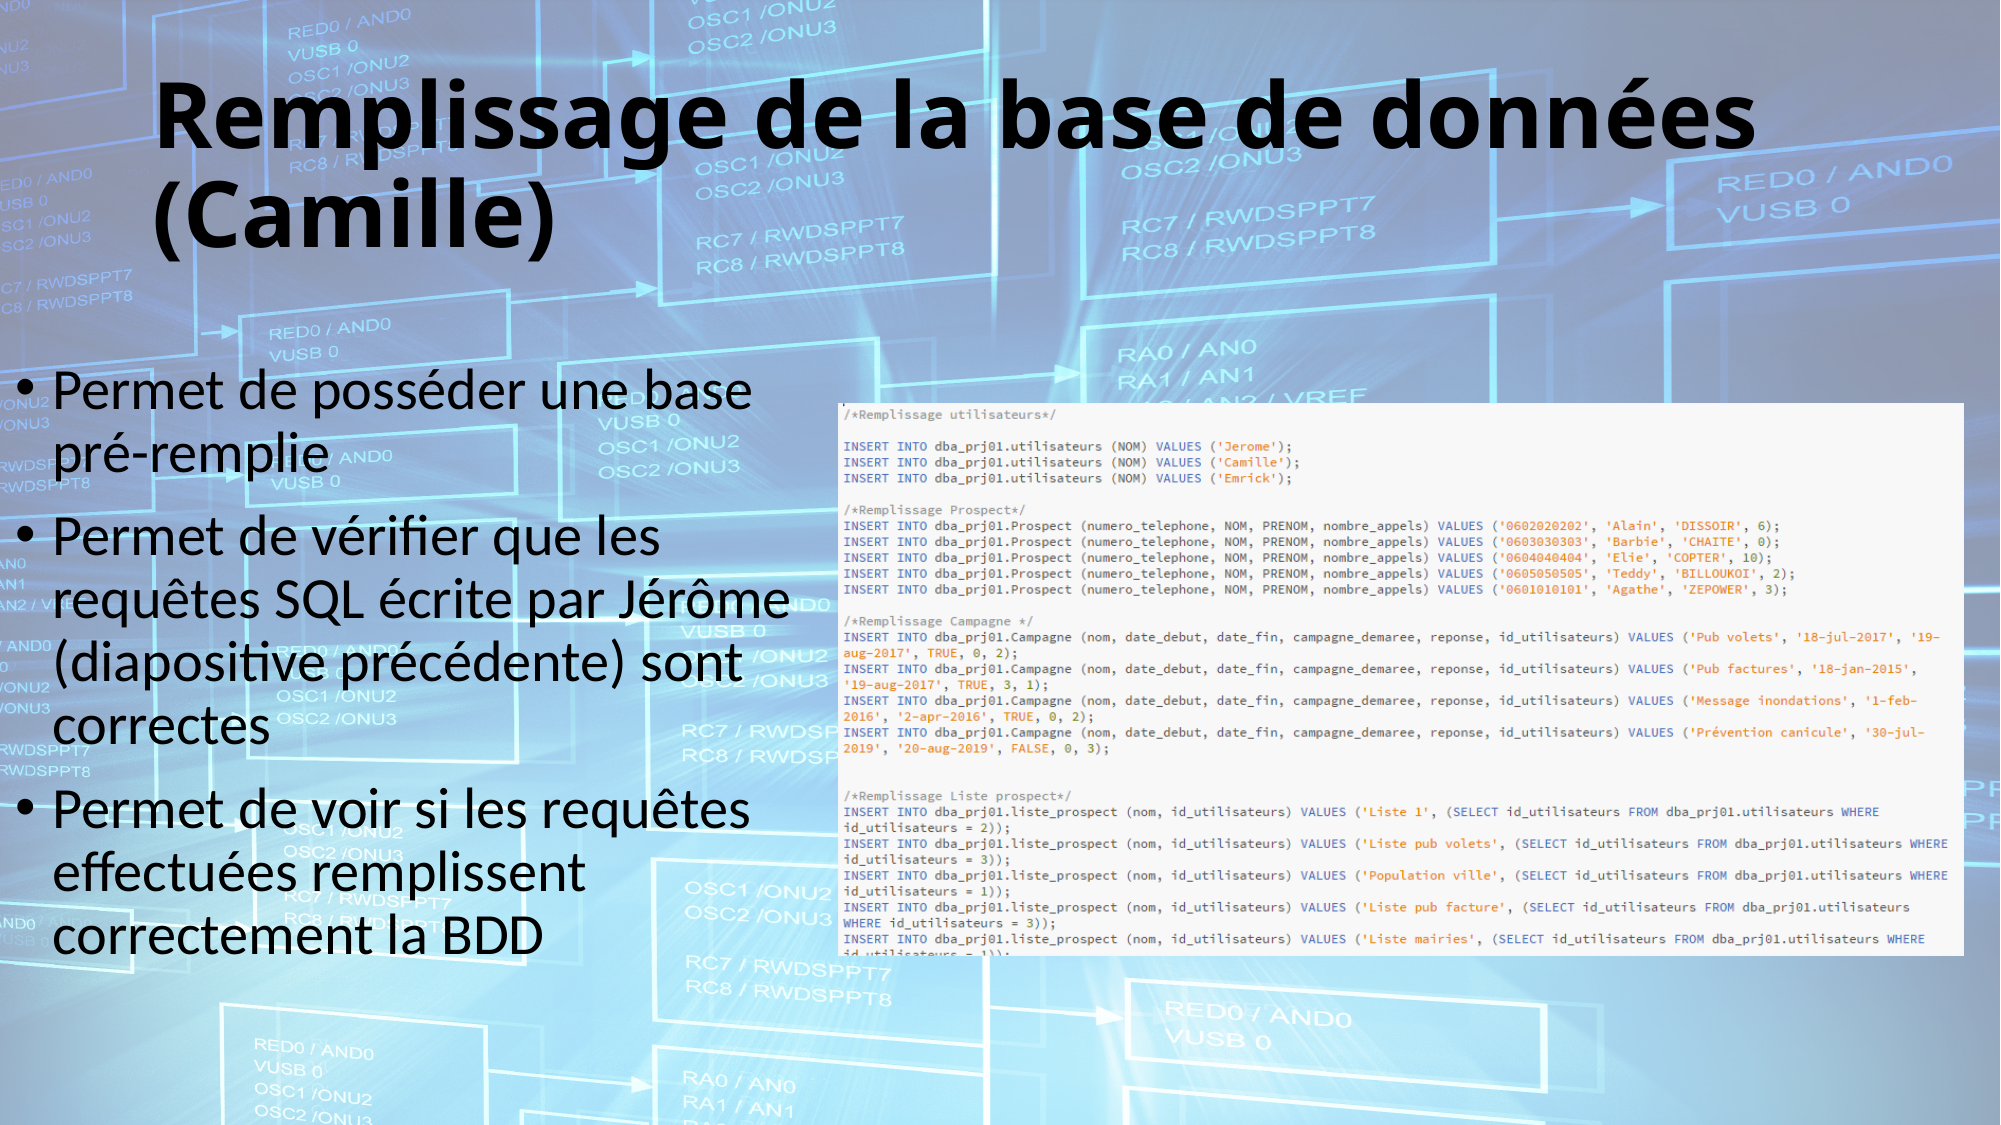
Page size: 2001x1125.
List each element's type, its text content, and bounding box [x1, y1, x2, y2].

title Remplissage de la base de données (Camille) [137, 59, 1863, 278]
list Permet de posséder une base pré-remplie Permet de vérifier que les requêtes SQL écrite par Jérôme (diapositive précédente) sont correctes Permet de voir si les requêtes effectuées remplissent correctement la BDD [0, 351, 859, 1066]
picture [838, 403, 1964, 956]
